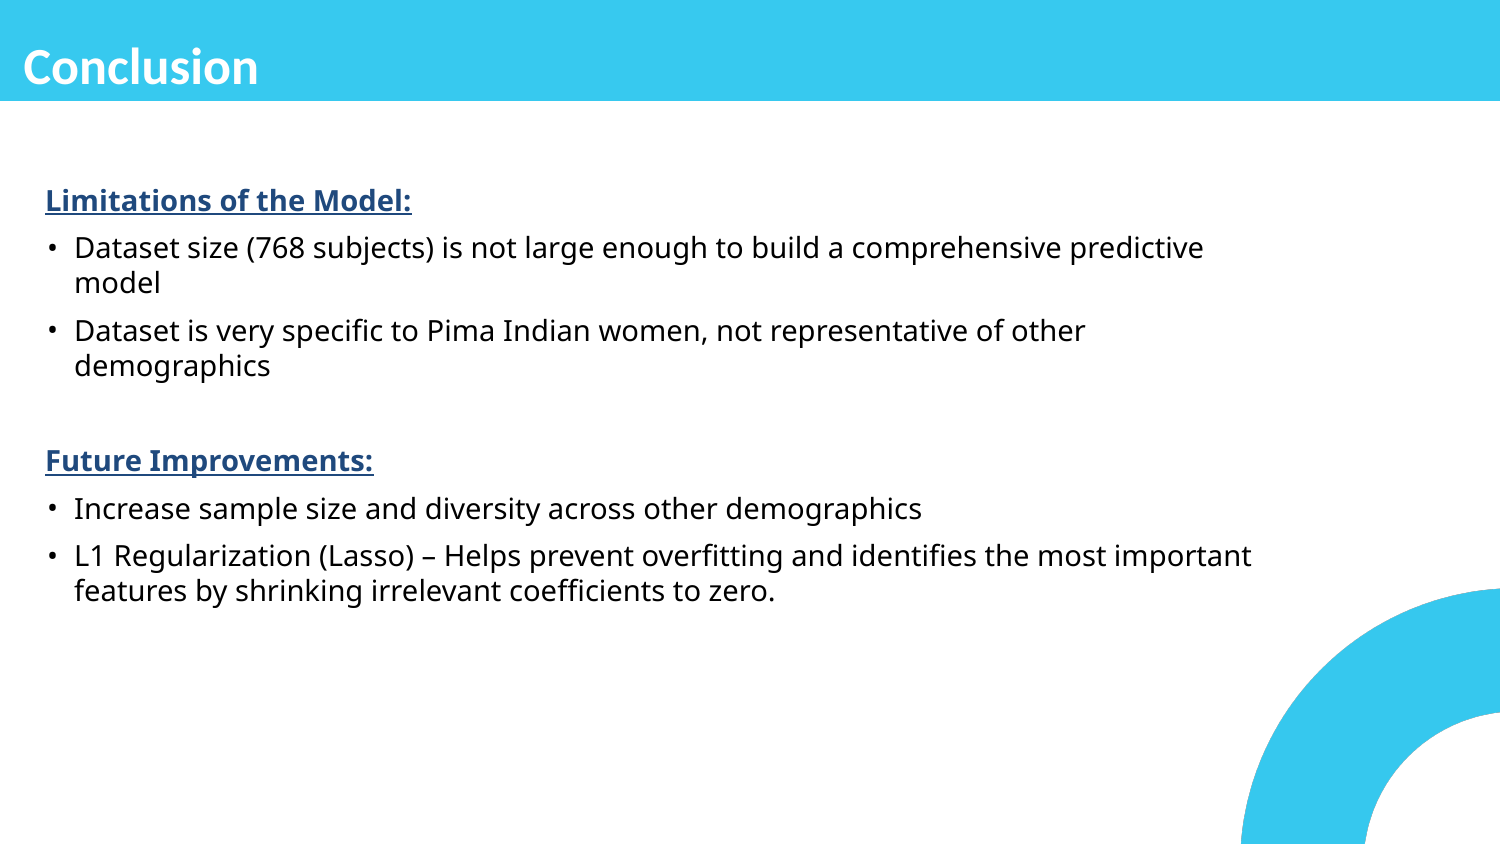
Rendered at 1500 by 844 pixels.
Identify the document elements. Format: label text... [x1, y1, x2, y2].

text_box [0, 0, 1500, 102]
text_box [1240, 588, 1500, 844]
list Limitations of the Model: Dataset size (768 subjects) is not large enough to build a comprehensive predictive model Dataset is very specific to Pima Indian women, not representative of other demographics Future Improvements: Increase sample size and diversity across other demographics L1 Regularization (Lasso) – Helps prevent overfitting and identifies the most important features by shrinking irrelevant coefficients to zero. [37, 178, 1275, 660]
